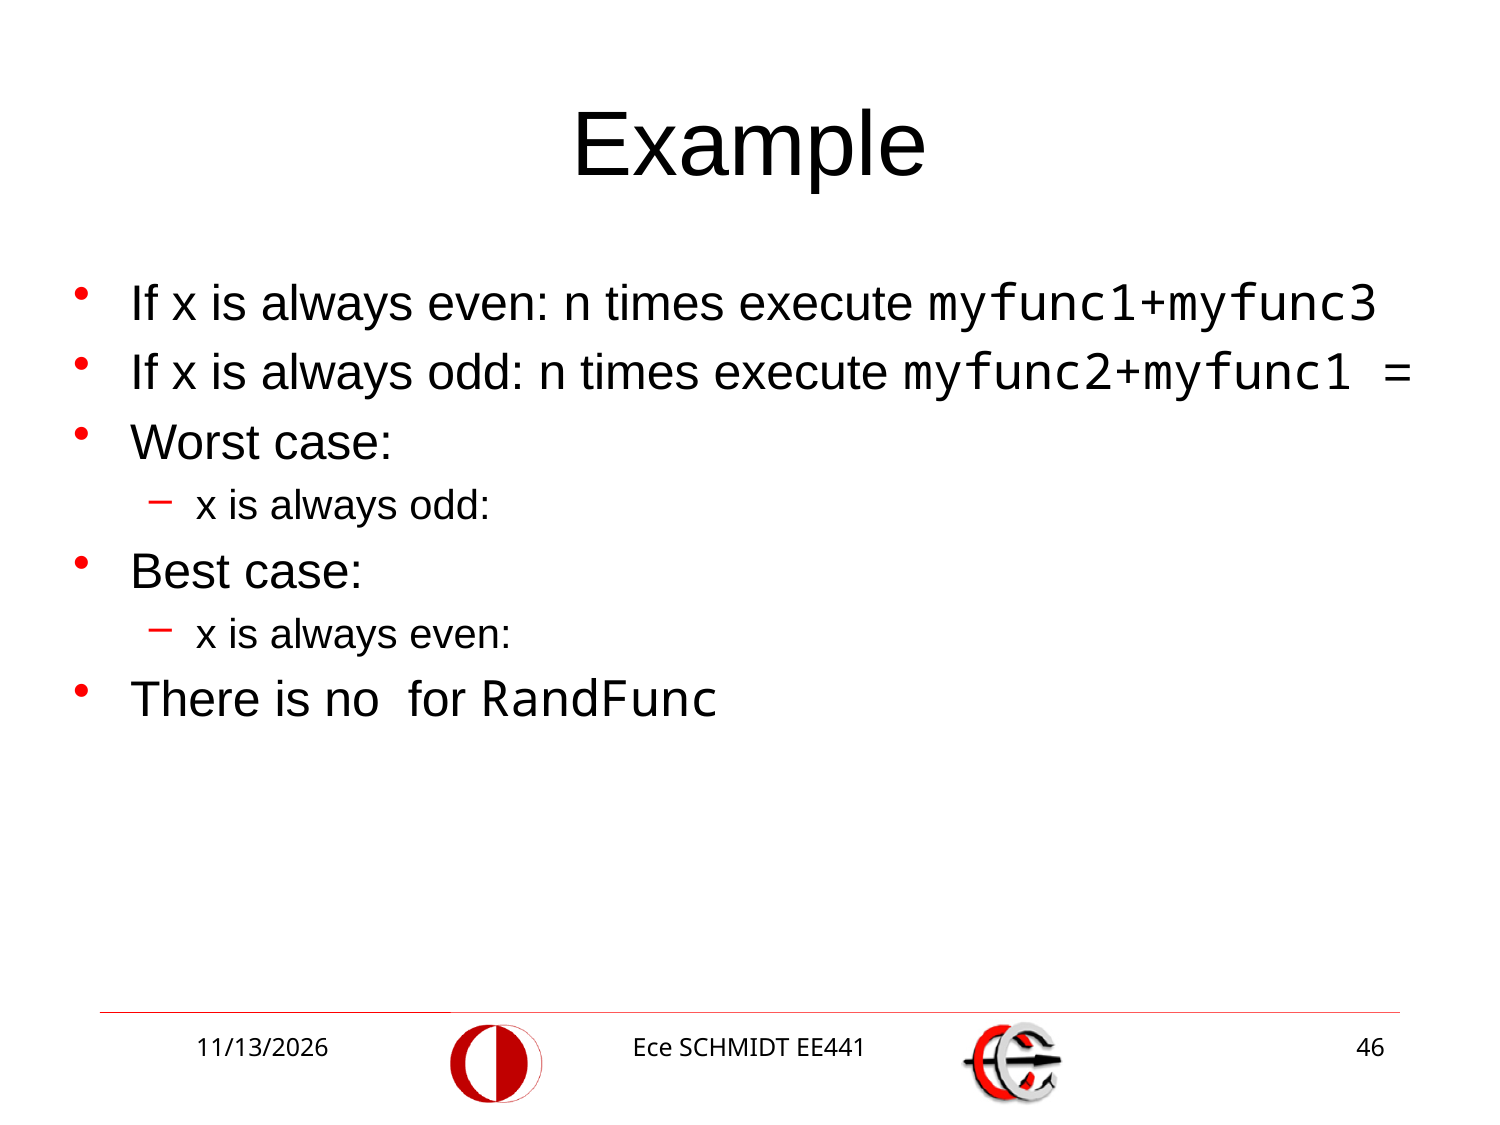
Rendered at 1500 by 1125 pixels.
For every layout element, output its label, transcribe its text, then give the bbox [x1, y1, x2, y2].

title Example [75, 45, 1425, 233]
footer Ece SCHMIDT EE441 [512, 1024, 988, 1103]
slide_number 46 [1074, 1024, 1400, 1103]
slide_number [99, 1024, 425, 1103]
picture [448, 1023, 543, 1103]
picture [950, 1019, 1068, 1106]
